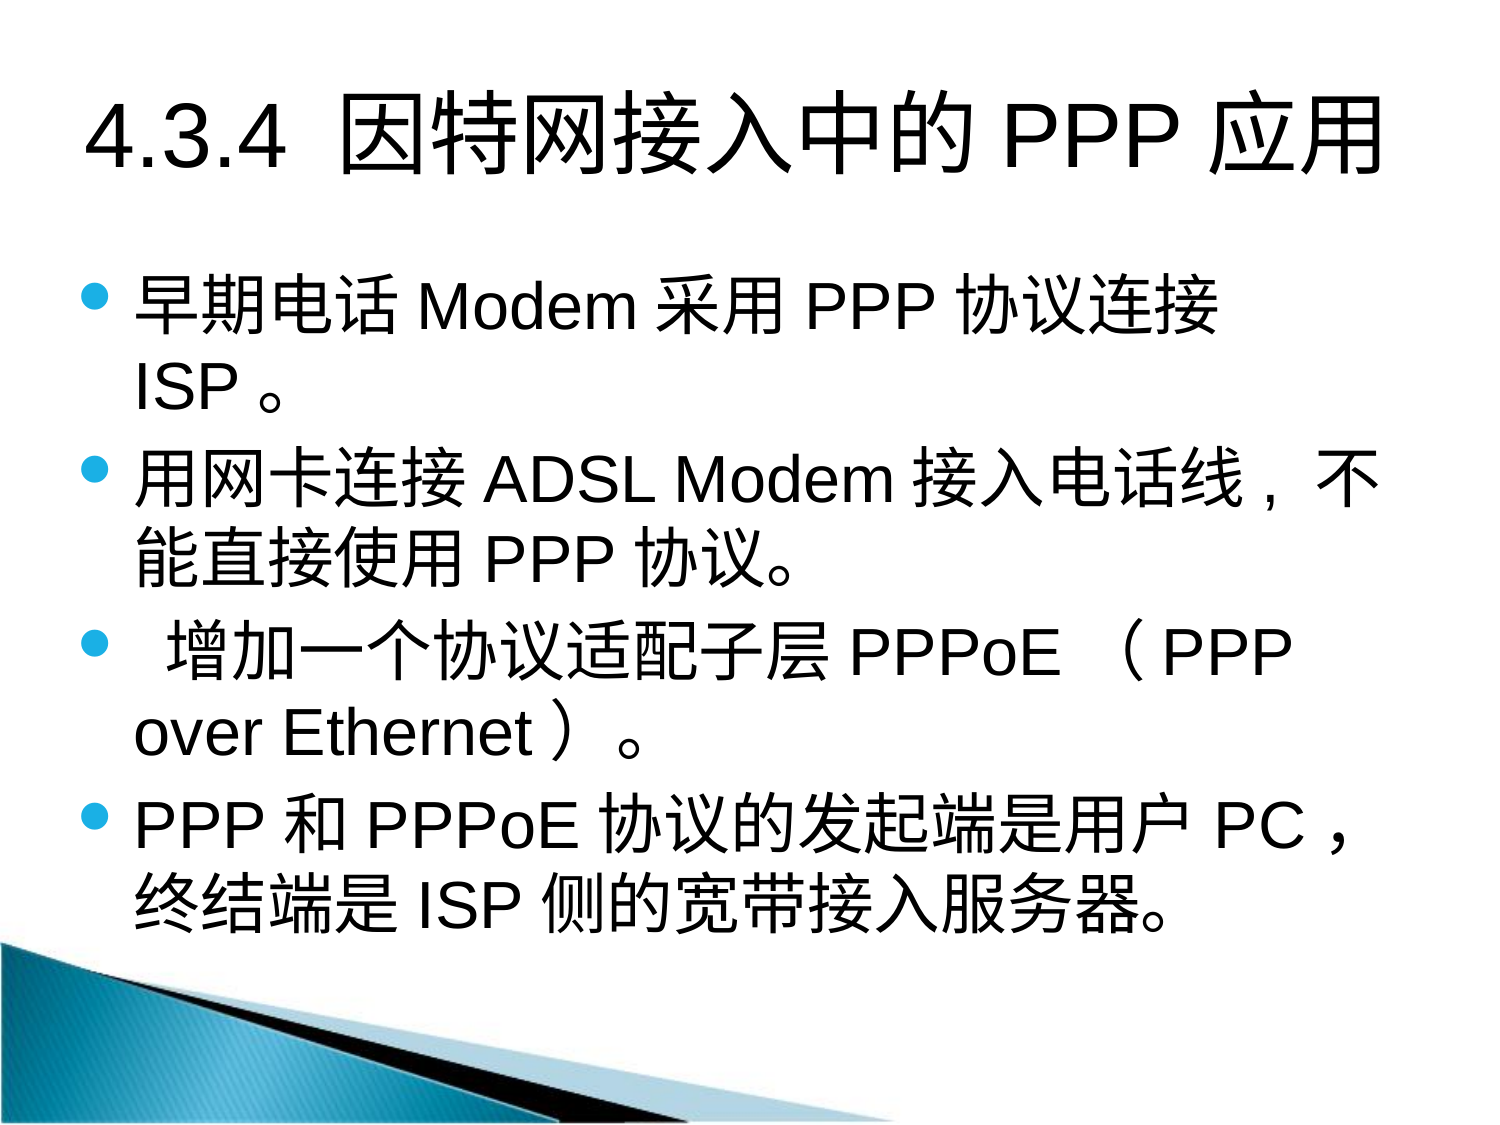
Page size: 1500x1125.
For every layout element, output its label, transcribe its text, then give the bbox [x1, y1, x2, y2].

title 4.3.4 因特网接入中的PPP应用 [62, 37, 1413, 226]
list 早期电话Modem采用PPP协议连接ISP。 用网卡连接ADSL Modem接入电话线, 不能直接使用PPP协议。 增加一个协议适配子层PPPoE（PPP over Ethernet）。 PPP和PPPoE协议的发起端是用户PC，终结端是ISP侧的宽带接入服务器。 [62, 254, 1413, 998]
picture [0, 823, 914, 1125]
